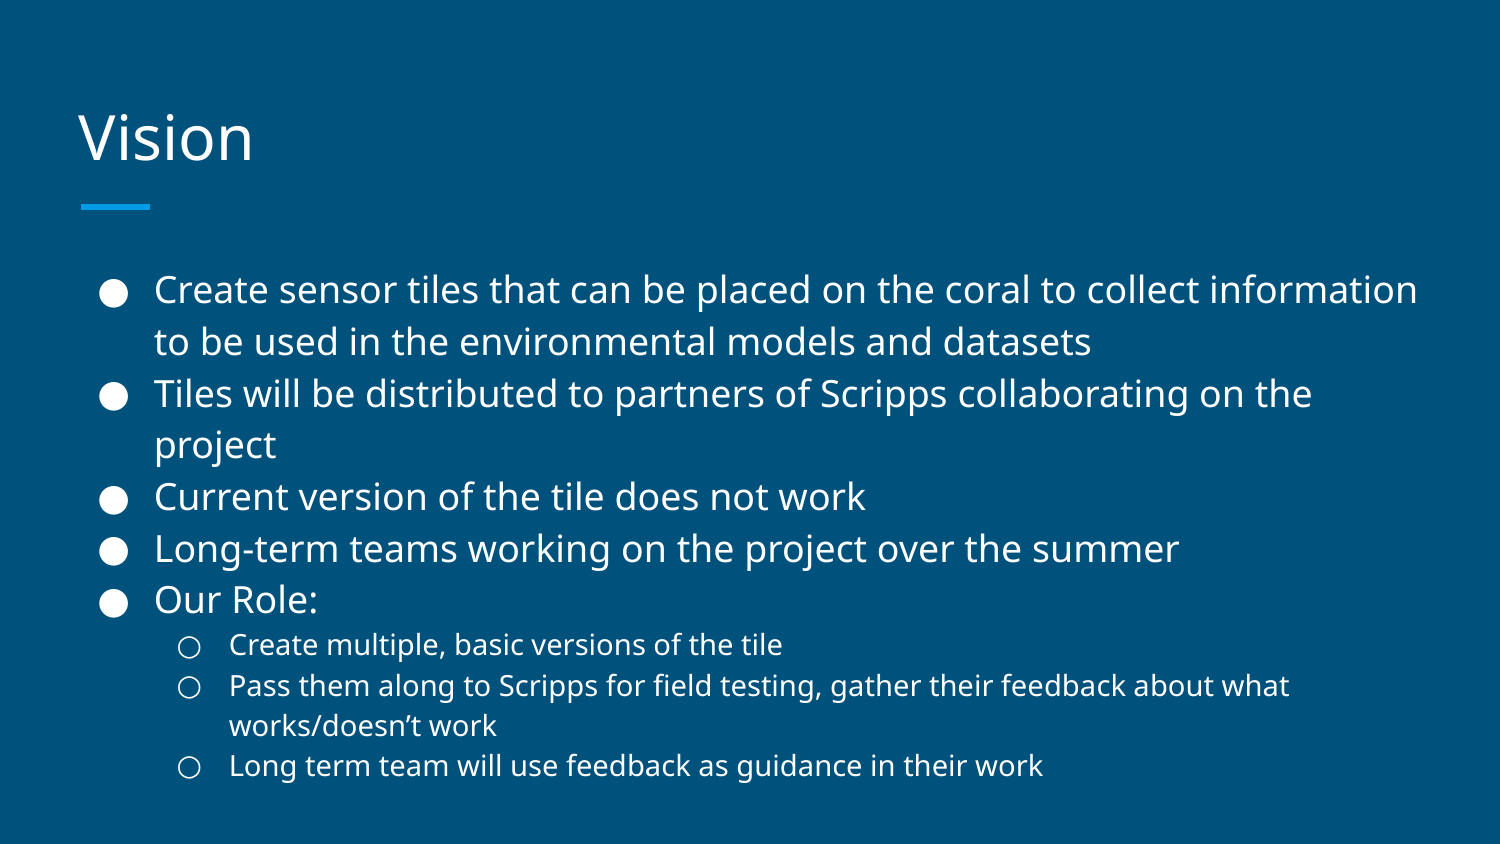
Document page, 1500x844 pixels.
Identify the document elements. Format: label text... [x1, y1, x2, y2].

picture [269, 761, 277, 775]
picture [885, 761, 893, 775]
picture [921, 761, 929, 775]
picture [703, 761, 712, 775]
title Vision [63, 75, 1437, 188]
picture [717, 761, 726, 767]
picture [1031, 754, 1041, 775]
picture [738, 761, 747, 776]
picture [439, 761, 447, 775]
picture [380, 759, 388, 776]
picture [720, 767, 727, 775]
picture [740, 761, 751, 782]
picture [351, 761, 359, 775]
picture [822, 761, 829, 775]
picture [678, 754, 688, 775]
picture [578, 763, 590, 772]
picture [834, 761, 844, 775]
picture [934, 761, 946, 775]
picture [430, 761, 438, 775]
picture [650, 761, 658, 775]
picture [458, 761, 465, 775]
picture [803, 761, 811, 775]
picture [958, 761, 962, 775]
picture [990, 761, 996, 775]
picture [976, 761, 983, 775]
picture [411, 761, 419, 775]
picture [250, 761, 259, 775]
picture [361, 761, 368, 775]
picture [848, 763, 860, 772]
picture [306, 757, 314, 776]
picture [595, 762, 607, 776]
picture [472, 761, 478, 775]
picture [916, 754, 920, 775]
picture [636, 762, 643, 776]
picture [530, 761, 539, 769]
picture [318, 761, 330, 776]
picture [905, 758, 912, 776]
picture [611, 761, 619, 775]
picture [246, 762, 250, 775]
picture [544, 763, 556, 772]
picture [282, 761, 290, 775]
picture [663, 761, 673, 775]
picture [1004, 761, 1013, 774]
list Create sensor tiles that can be placed on the coral to collect information to be used in the environmental models and datasets Tiles will be distributed to partners of Scripps collaborating on the project Current version of the tile does not work Long-term teams working on the project over the summer Our Role: Create multiple, basic versions of the tile Pass them along to Scripps for field testing, gather their feedback about what works/doesn’t work Long term team will use feedback as guidance in their work [63, 244, 1437, 750]
picture [757, 761, 763, 776]
picture [232, 756, 243, 775]
picture [782, 761, 790, 775]
picture [392, 762, 404, 776]
picture [568, 755, 575, 775]
